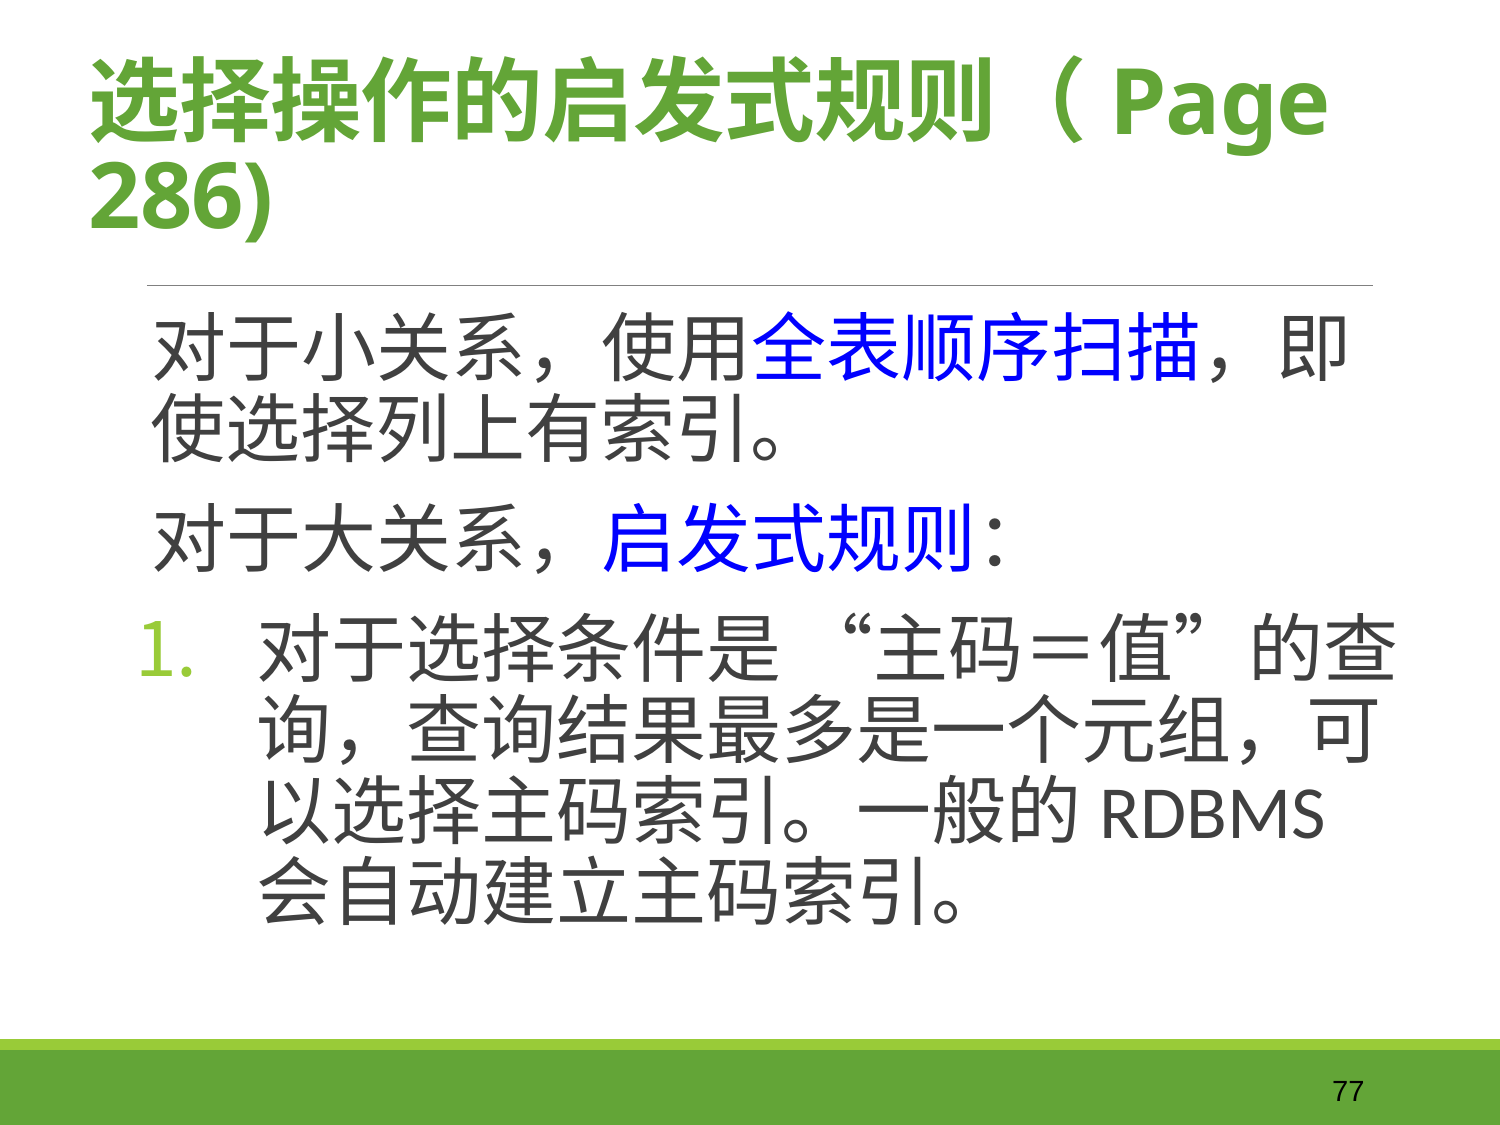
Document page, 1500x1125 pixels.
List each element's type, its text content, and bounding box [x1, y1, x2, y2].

title 选择操作的启发式规则（Page 286) [73, 16, 1427, 255]
list 对于小关系，使用全表顺序扫描，即使选择列上有索引。 对于大关系，启发式规则： 对于选择条件是 “主码＝值”的查询，查询结果最多是一个元组，可以选择主码索引。一般的RDBMS会自动建立主码索引。 [135, 302, 1413, 963]
slide_number 77 [1218, 1059, 1380, 1120]
